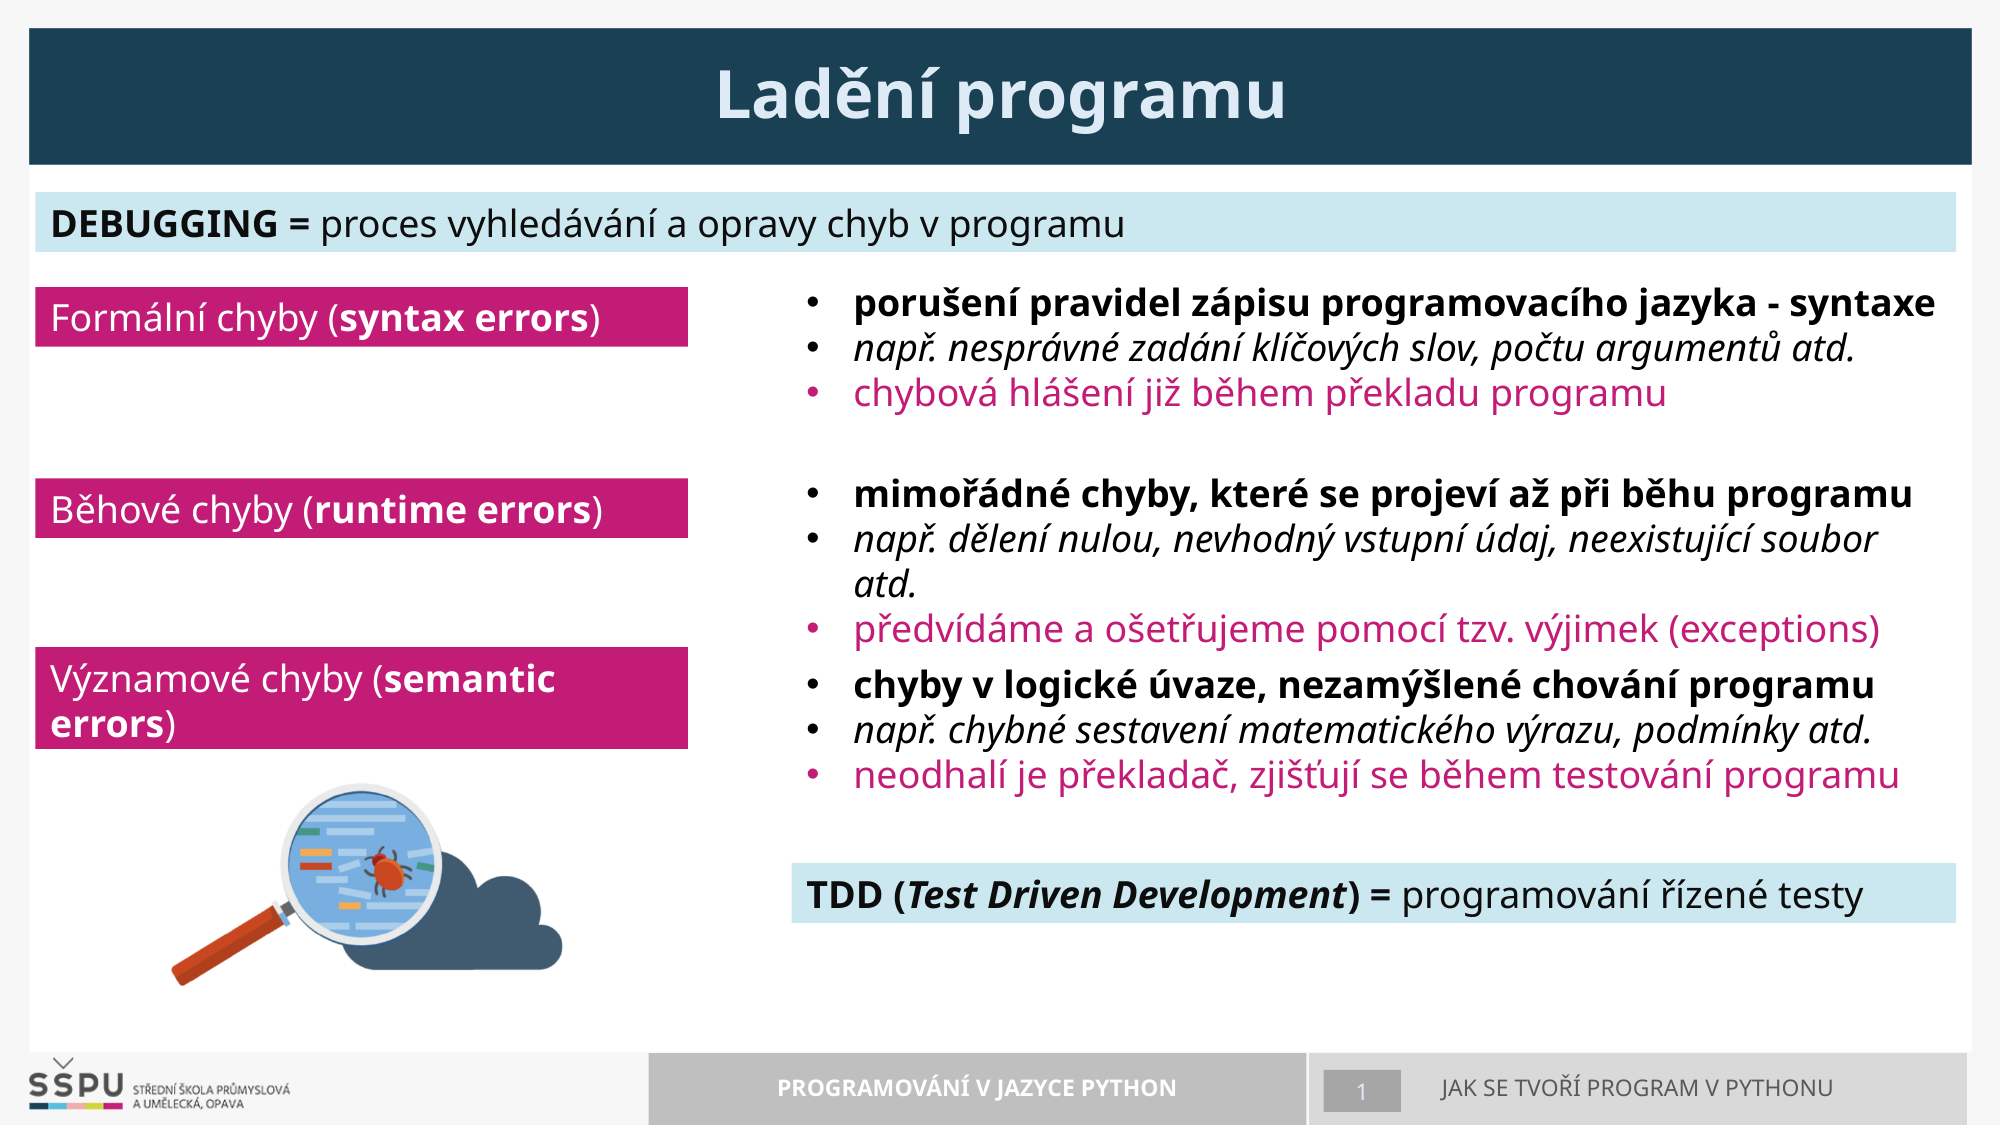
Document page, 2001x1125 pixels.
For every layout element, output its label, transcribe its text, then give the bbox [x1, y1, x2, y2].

text_box TDD (Test Driven Development) = programování řízené testy [791, 863, 1957, 923]
title Ladění programu [35, 35, 1967, 160]
text_box porušení pravidel zápisu programovacího jazyka - syntaxe např. nesprávné zadání klíčových slov, počtu argumentů atd. chybová hlášení již během překladu programu [791, 271, 1957, 422]
text_box 1 [1323, 1069, 1401, 1112]
text_box PROGRAMOVÁNÍ V JAZYCE PYTHON [648, 1053, 1307, 1125]
text_box Významové chyby (semantic errors) [35, 647, 688, 749]
picture [0, 0, 2001, 1125]
text_box Běhové chyby (runtime errors) [35, 478, 688, 538]
text_box DEBUGGING = proces vyhledávání a opravy chyb v programu [35, 192, 1957, 252]
text_box JAK SE TVOŘÍ PROGRAM V PYTHONU [1309, 1053, 1967, 1125]
text_box chyby v logické úvaze, nezamýšlené chování programu např. chybné sestavení matematického výrazu, podmínky atd. neodhalí je překladač, zjišťují se během testování programu [791, 654, 1957, 804]
text_box Formální chyby (syntax errors) [35, 287, 688, 347]
text_box mimořádné chyby, které se projeví až při běhu programu např. dělení nulou, nevhodný vstupní údaj, neexistující soubor atd. předvídáme a ošetřujeme pomocí tzv. výjimek (exceptions) [791, 462, 1957, 654]
